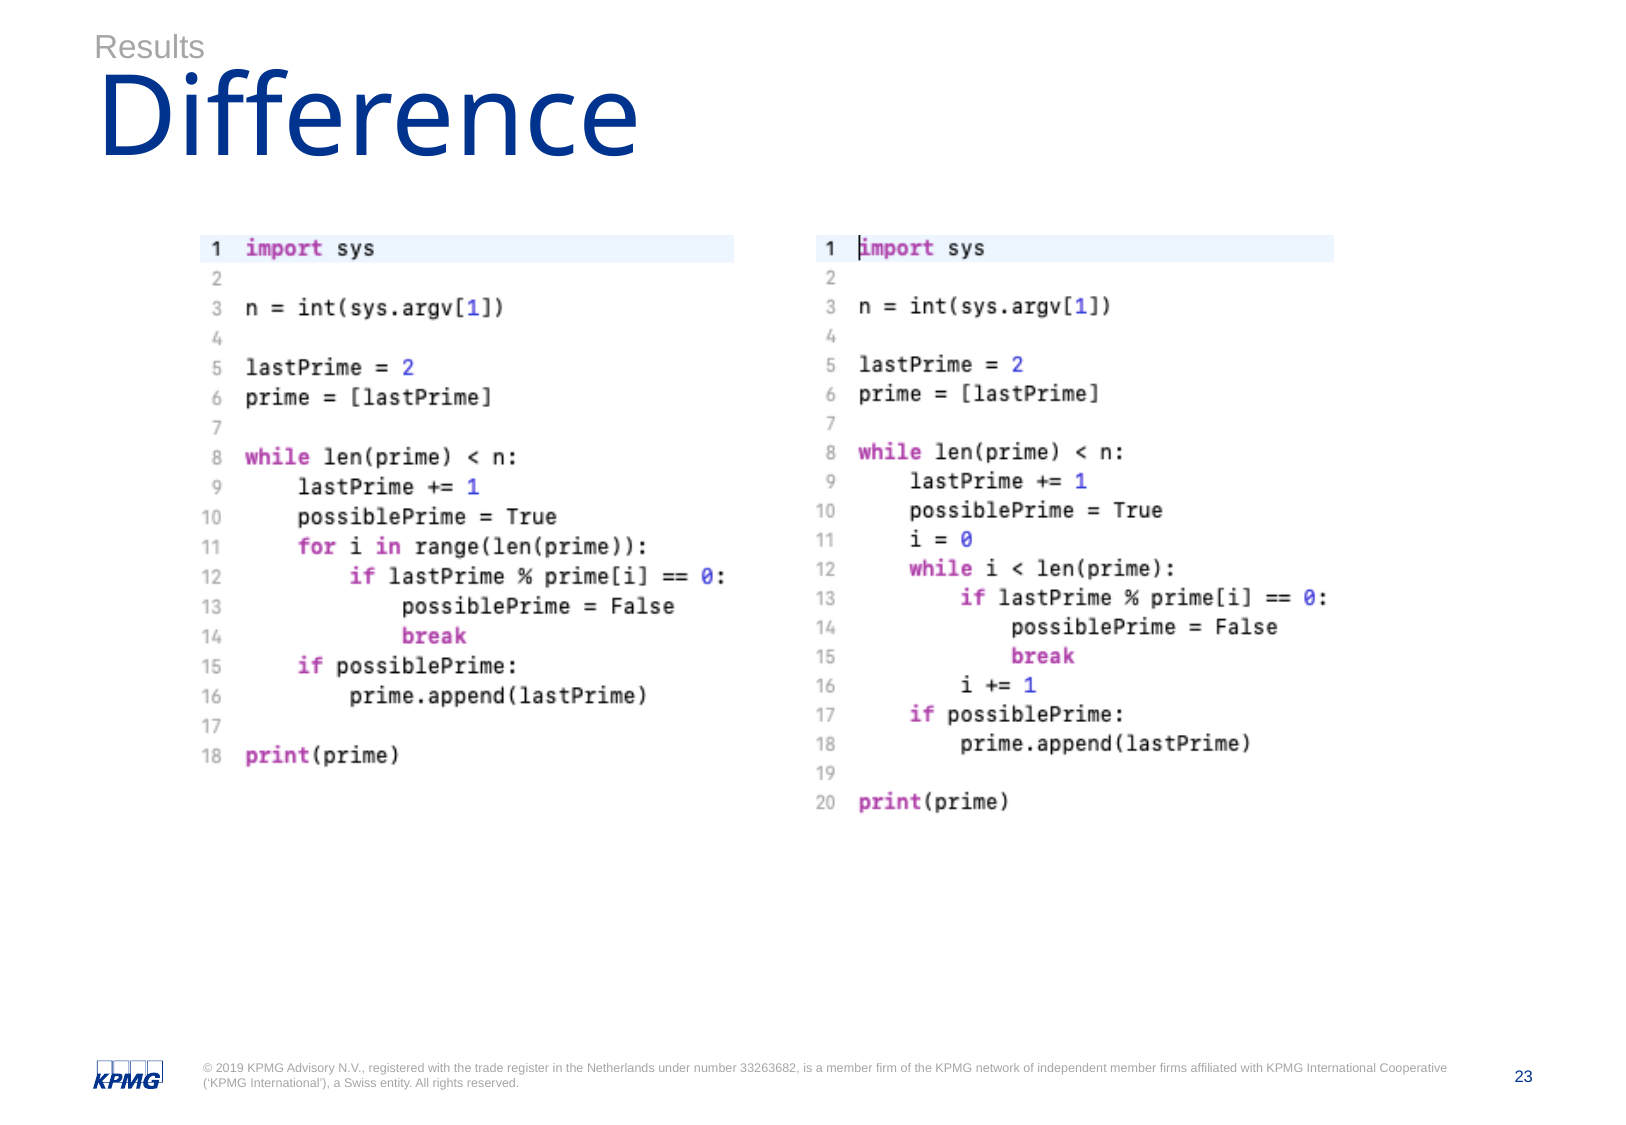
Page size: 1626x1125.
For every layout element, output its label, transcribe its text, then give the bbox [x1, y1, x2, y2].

picture [816, 235, 1334, 818]
picture [200, 235, 734, 772]
list Results [88, 29, 1534, 71]
title Difference [89, 74, 1534, 194]
